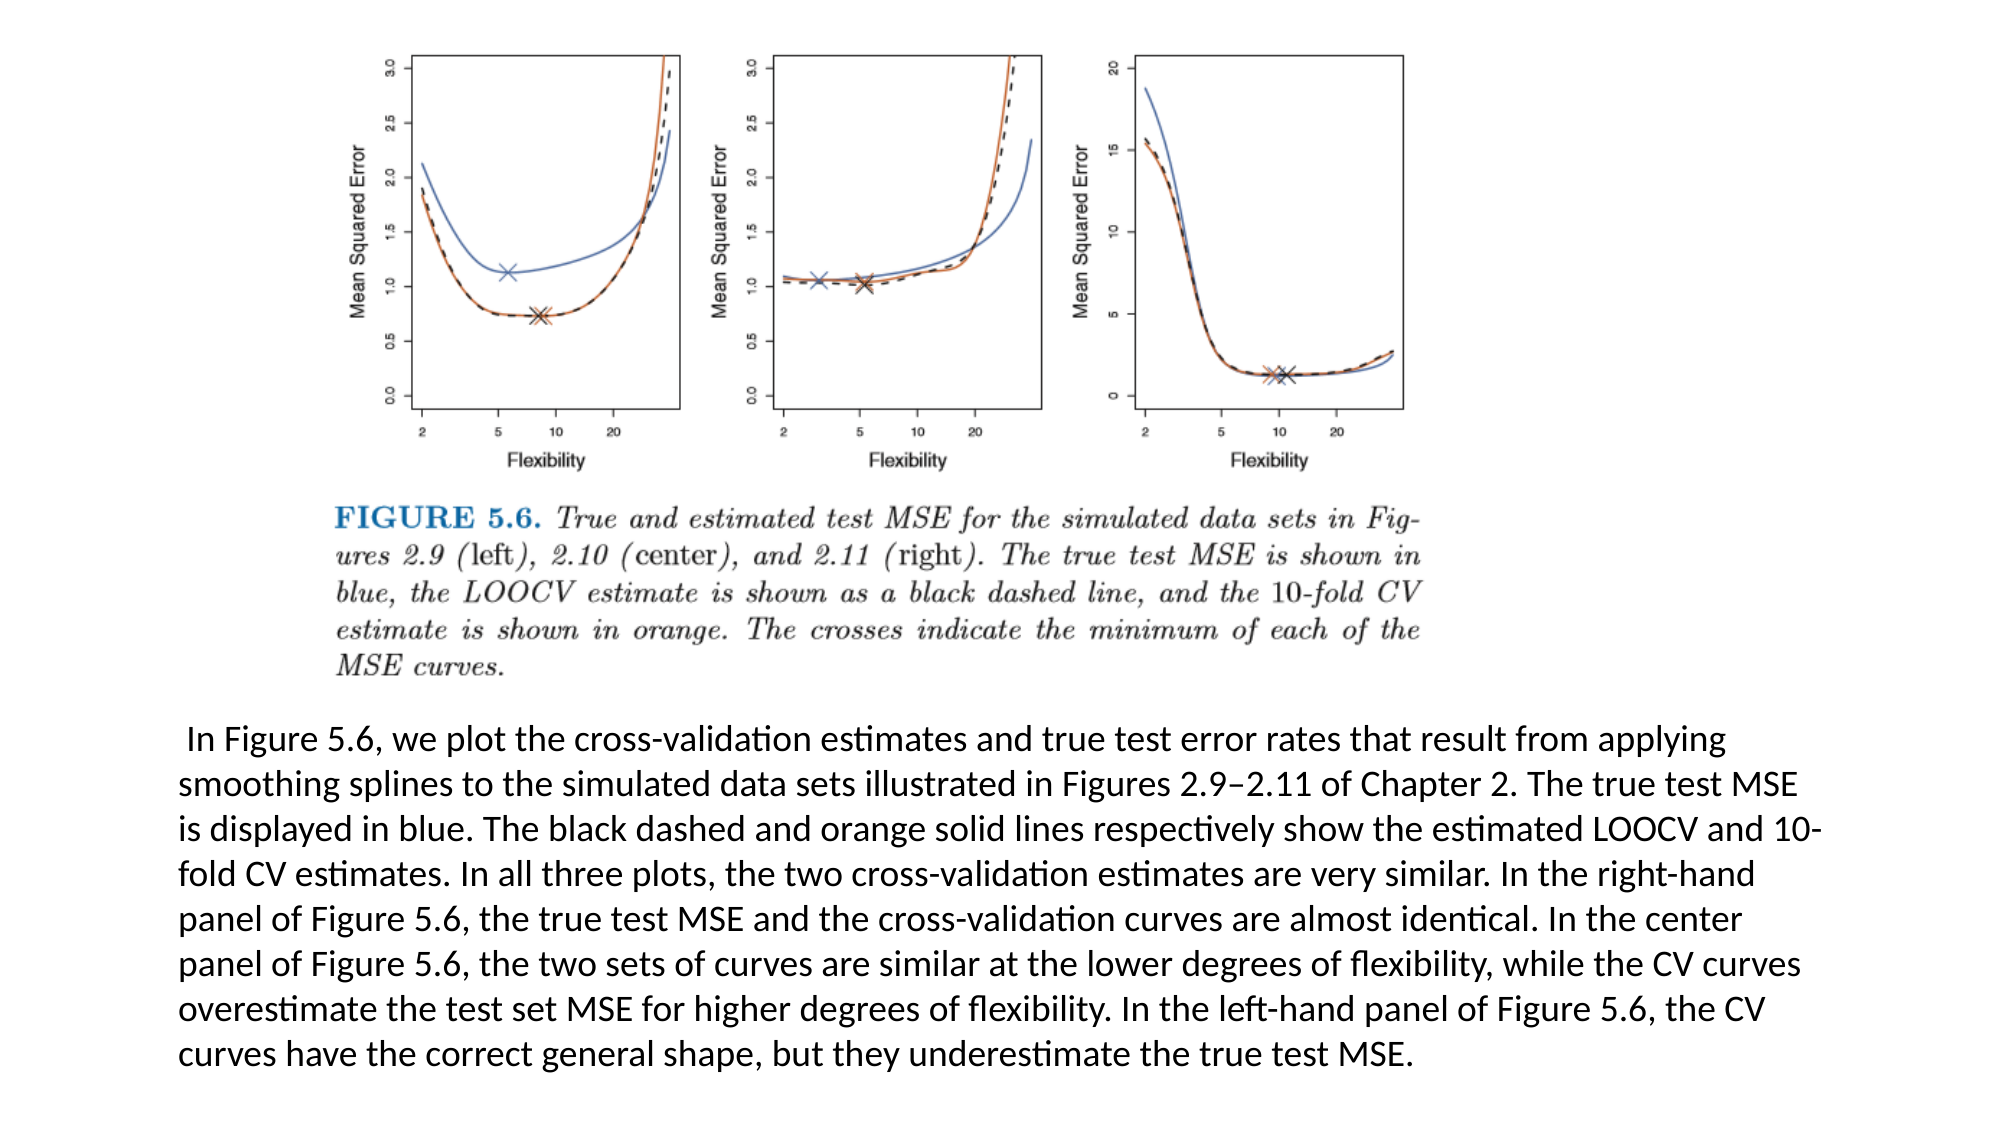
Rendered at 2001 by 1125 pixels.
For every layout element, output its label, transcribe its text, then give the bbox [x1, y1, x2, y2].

text_box In Figure 5.6, we plot the cross-validation estimates and true test error rates that result from applying smoothing splines to the simulated data sets illustrated in Figures 2.9–2.11 of Chapter 2. The true test MSE is displayed in blue. The black dashed and orange solid lines respectively show the estimated LOOCV and 10-fold CV estimates. In all three plots, the two cross-validation estimates are very similar. In the right-hand panel of Figure 5.6, the true test MSE and the cross-validation curves are almost identical. In the center panel of Figure 5.6, the two sets of curves are similar at the lower degrees of ﬂexibility, while the CV curves overestimate the test set MSE for higher degrees of ﬂexibility. In the left-hand panel of Figure 5.6, the CV curves have the correct general shape, but they underestimate the true test MSE. [163, 706, 1845, 1082]
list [312, 22, 1472, 729]
